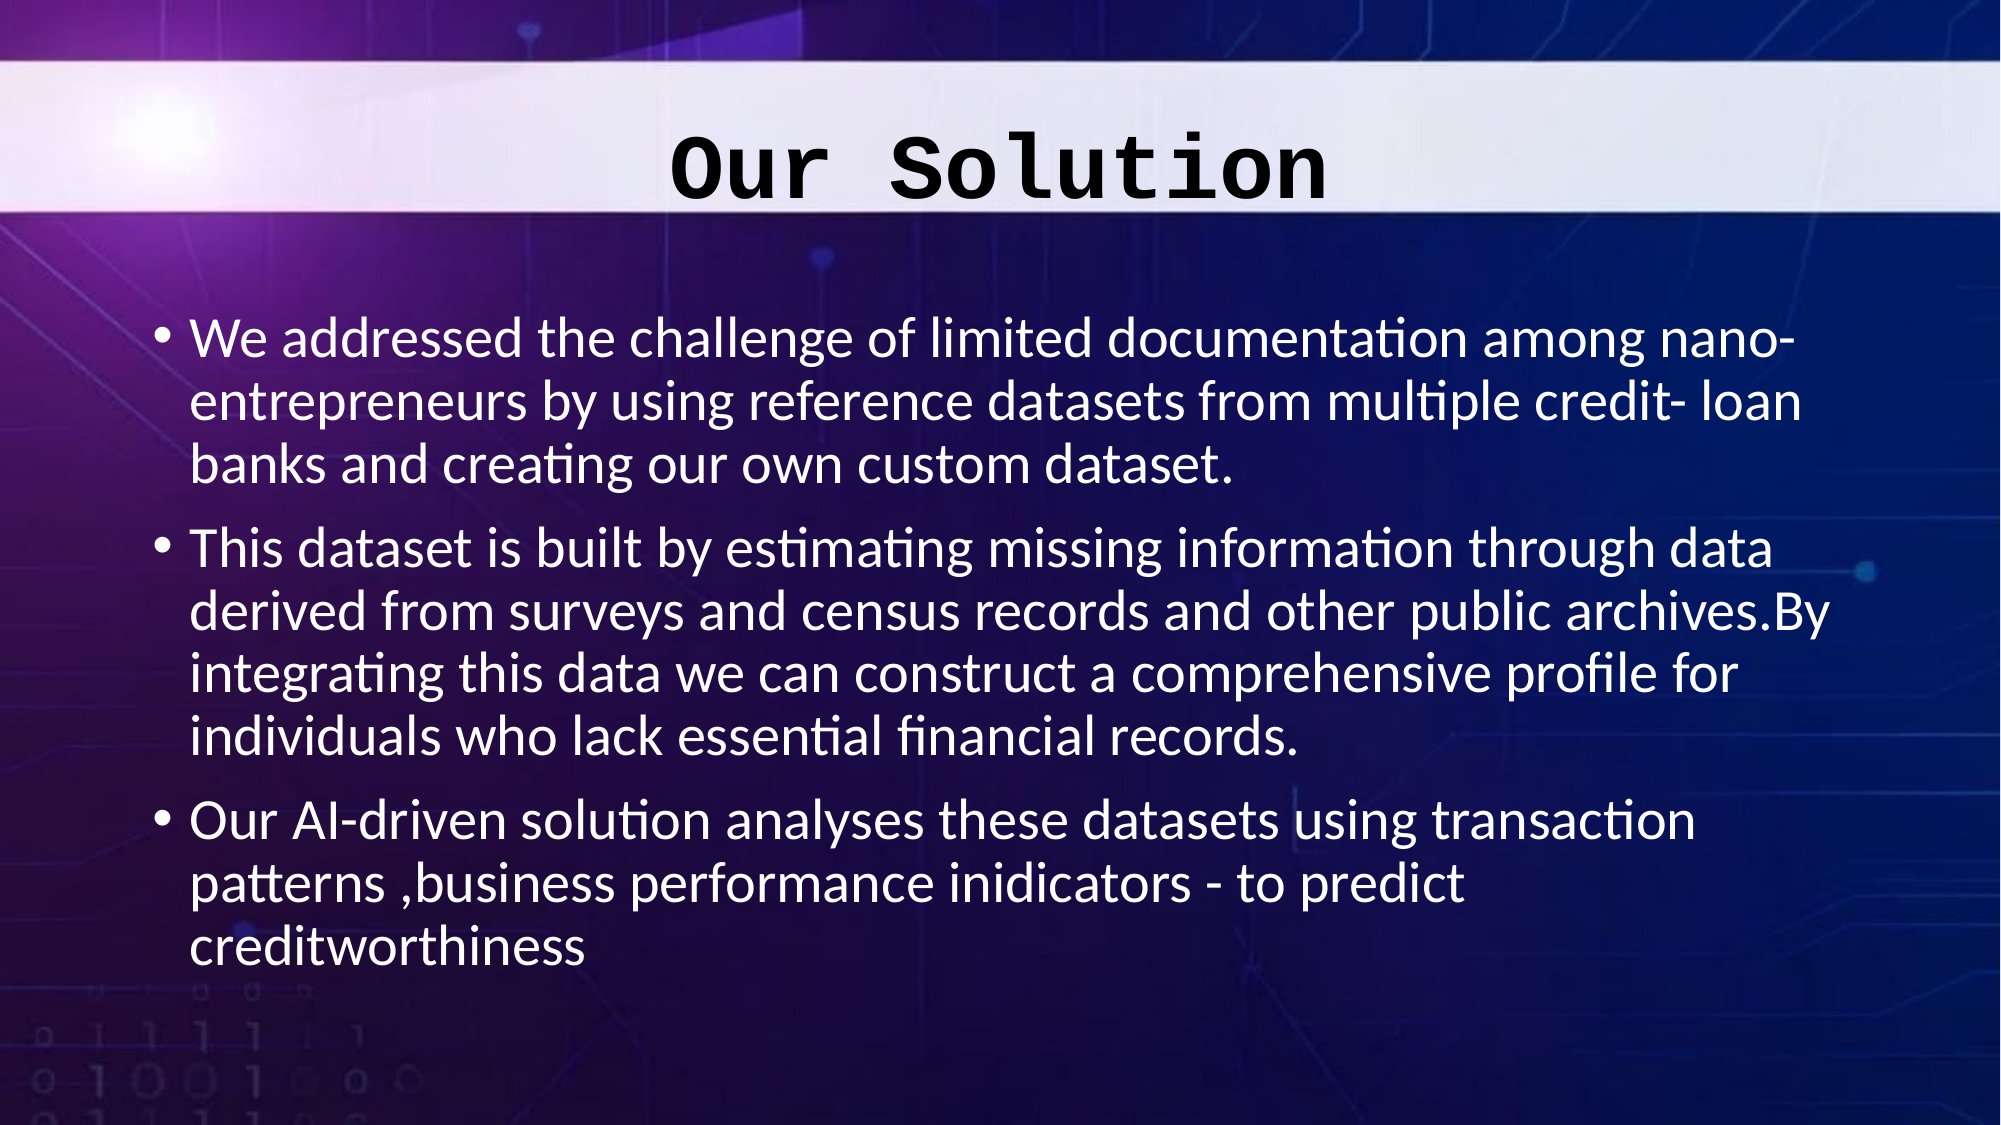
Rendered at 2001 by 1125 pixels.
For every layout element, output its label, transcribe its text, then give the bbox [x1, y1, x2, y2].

title Our Solution [137, 59, 1863, 278]
picture [0, 0, 2001, 1125]
list We addressed the challenge of limited documentation among nano-entrepreneurs by using reference datasets from multiple credit- loan banks and creating our own custom dataset. This dataset is built by estimating missing information through data derived from surveys and census records and other public archives.By integrating this data we can construct a comprehensive profile for individuals who lack essential financial records. Our AI-driven solution analyses these datasets using transaction patterns ,business performance inidicators - to predict creditworthiness [137, 299, 1863, 1014]
